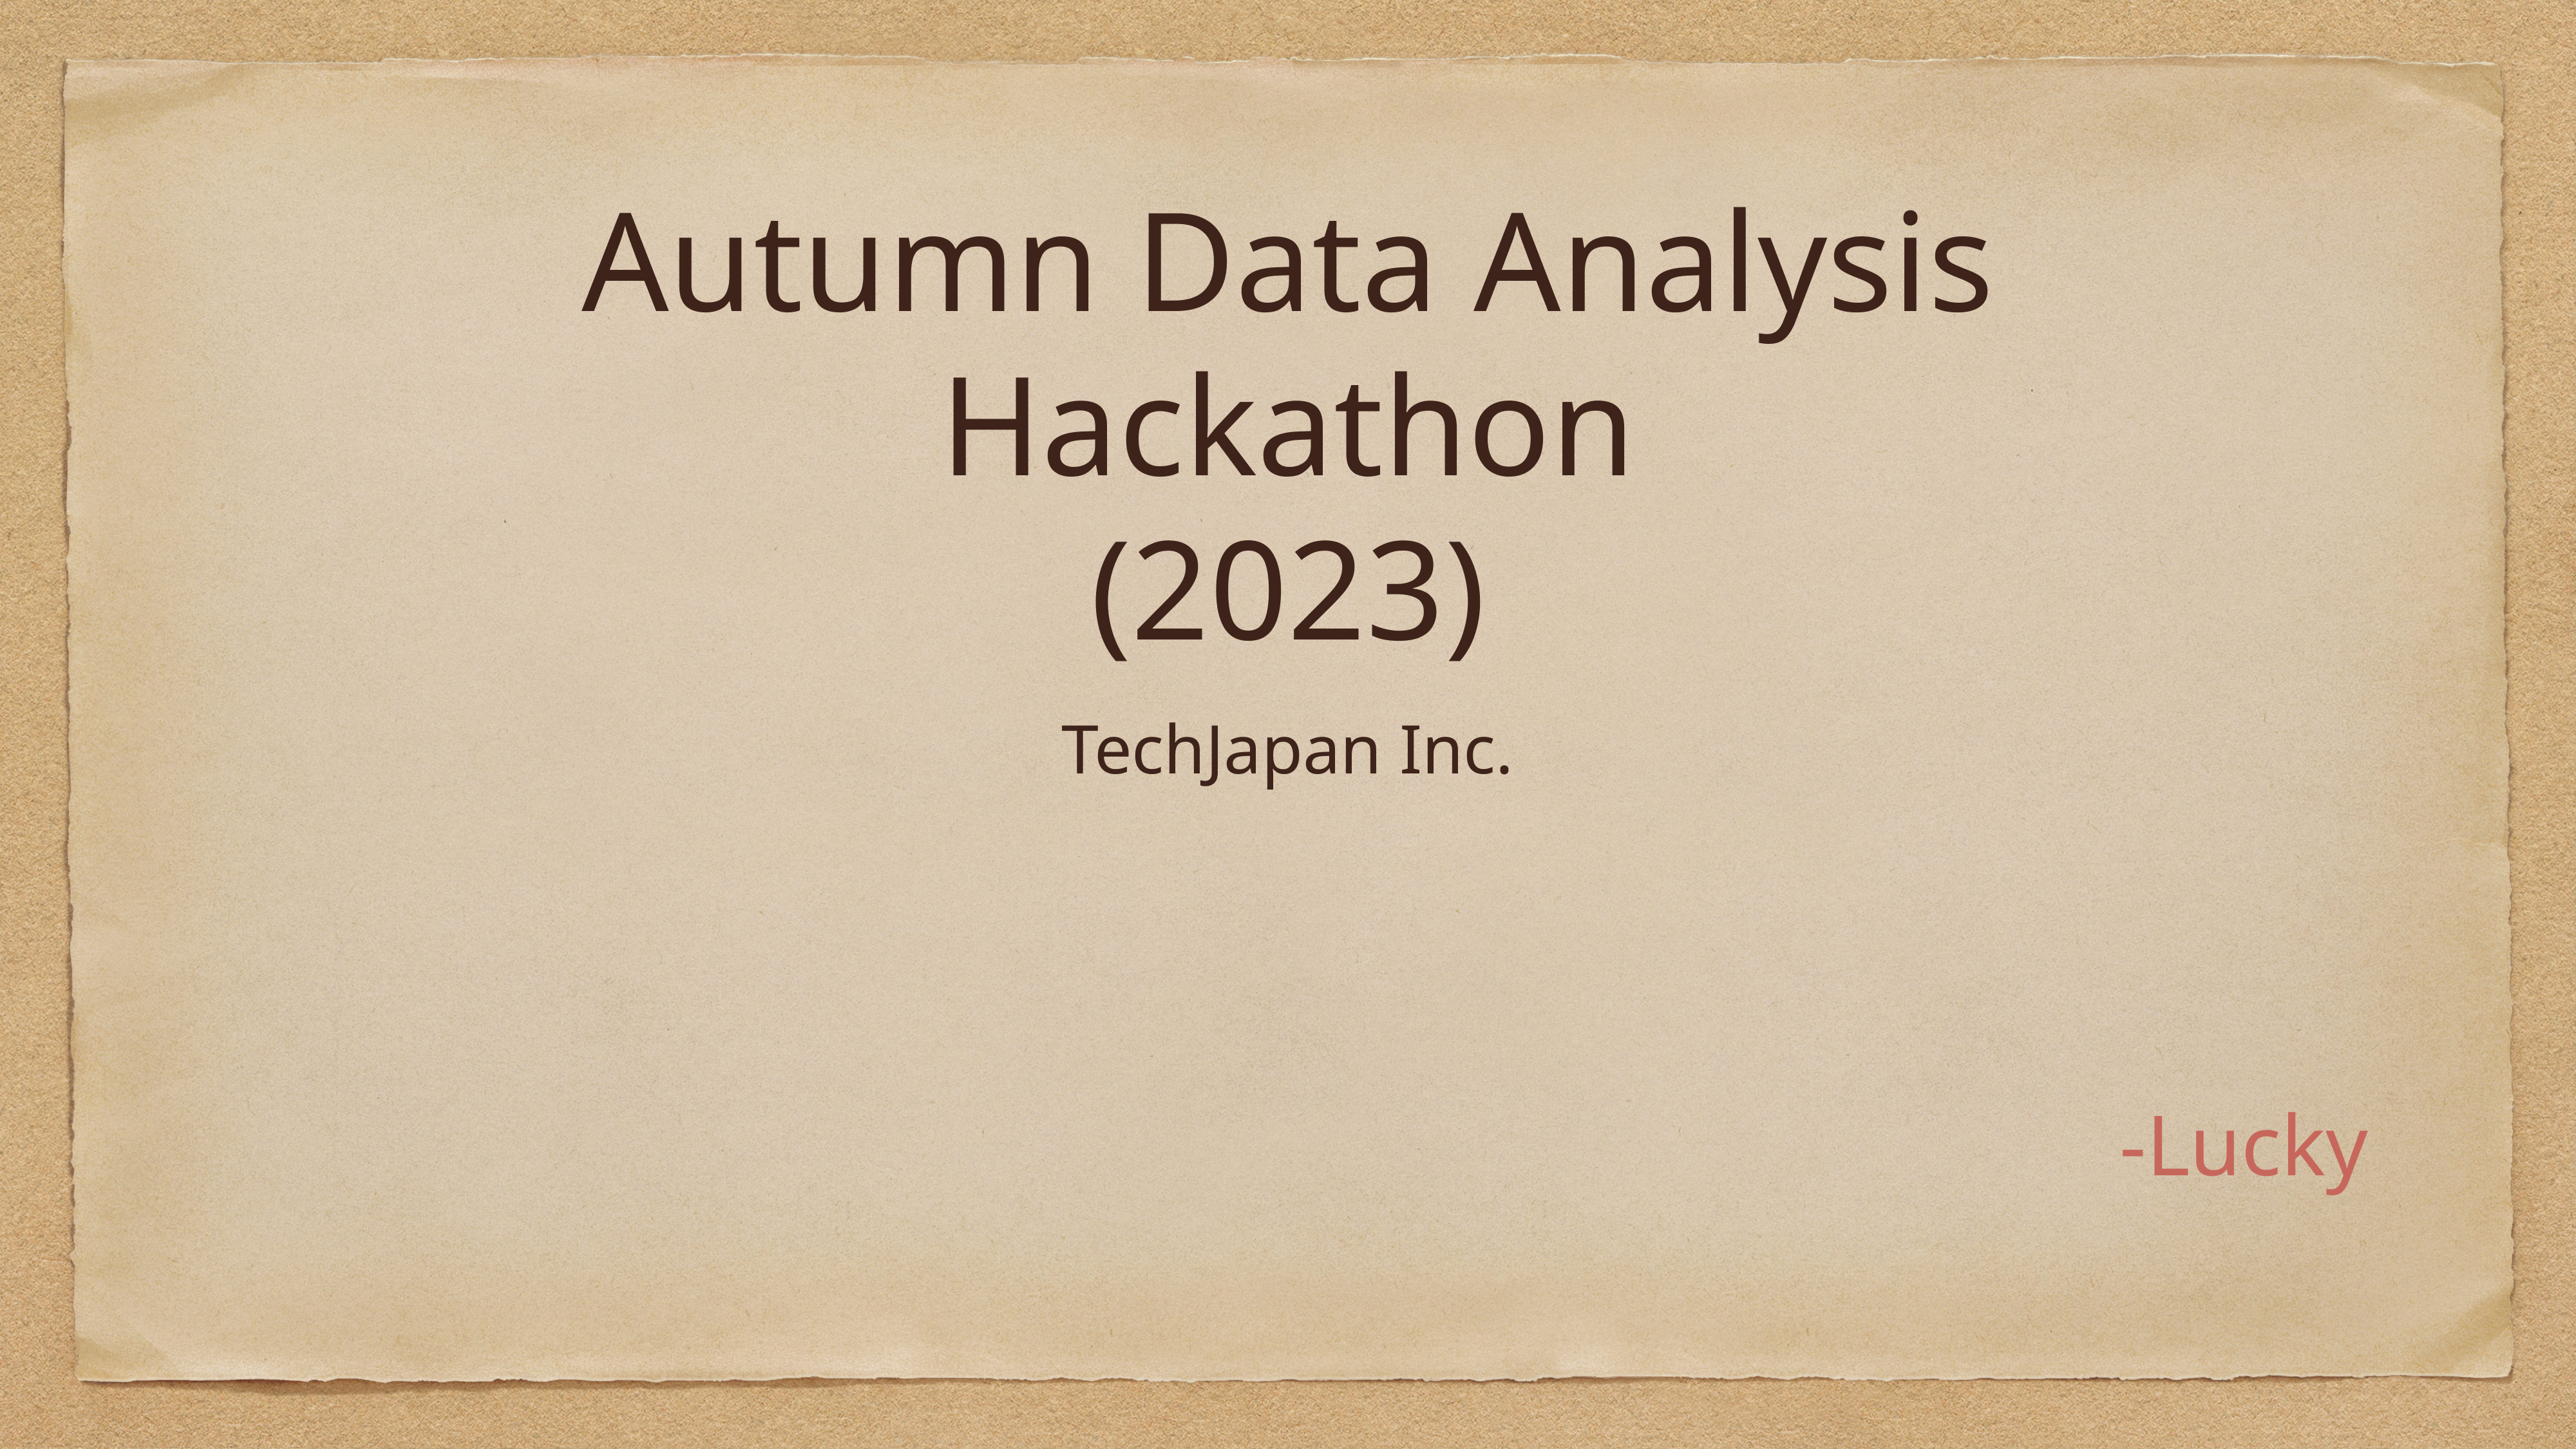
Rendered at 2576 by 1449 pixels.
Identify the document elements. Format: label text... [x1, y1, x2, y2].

title Autumn Data Analysis Hackathon (2023) [251, 156, 2325, 673]
subtitle TechJapan Inc. [251, 700, 2325, 919]
picture [0, 0, 2576, 1449]
text_box -Lucky [2114, 1087, 2374, 1198]
